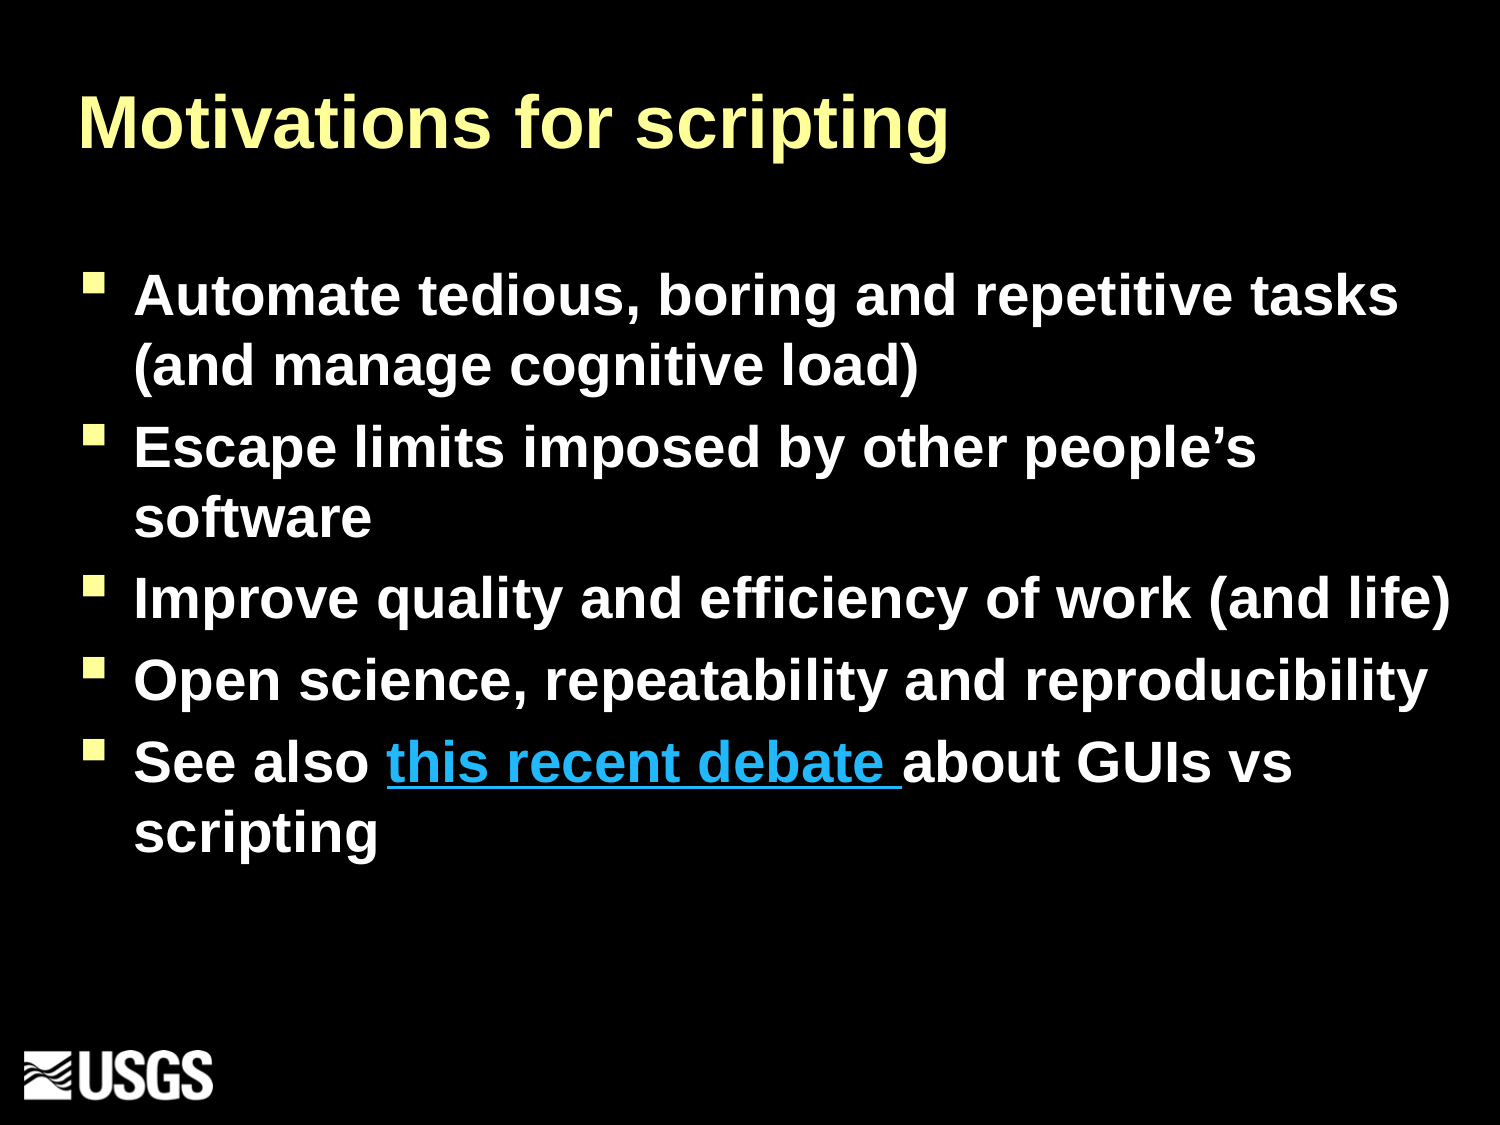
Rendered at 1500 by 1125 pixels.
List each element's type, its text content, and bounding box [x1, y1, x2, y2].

title Motivations for scripting [62, 24, 1425, 213]
list Automate tedious, boring and repetitive tasks (and manage cognitive load) Escape limits imposed by other people’s software Improve quality and efficiency of work (and life) Open science, repeatability and reproducibility See also this recent debate about GUIs vs scripting [62, 249, 1500, 988]
